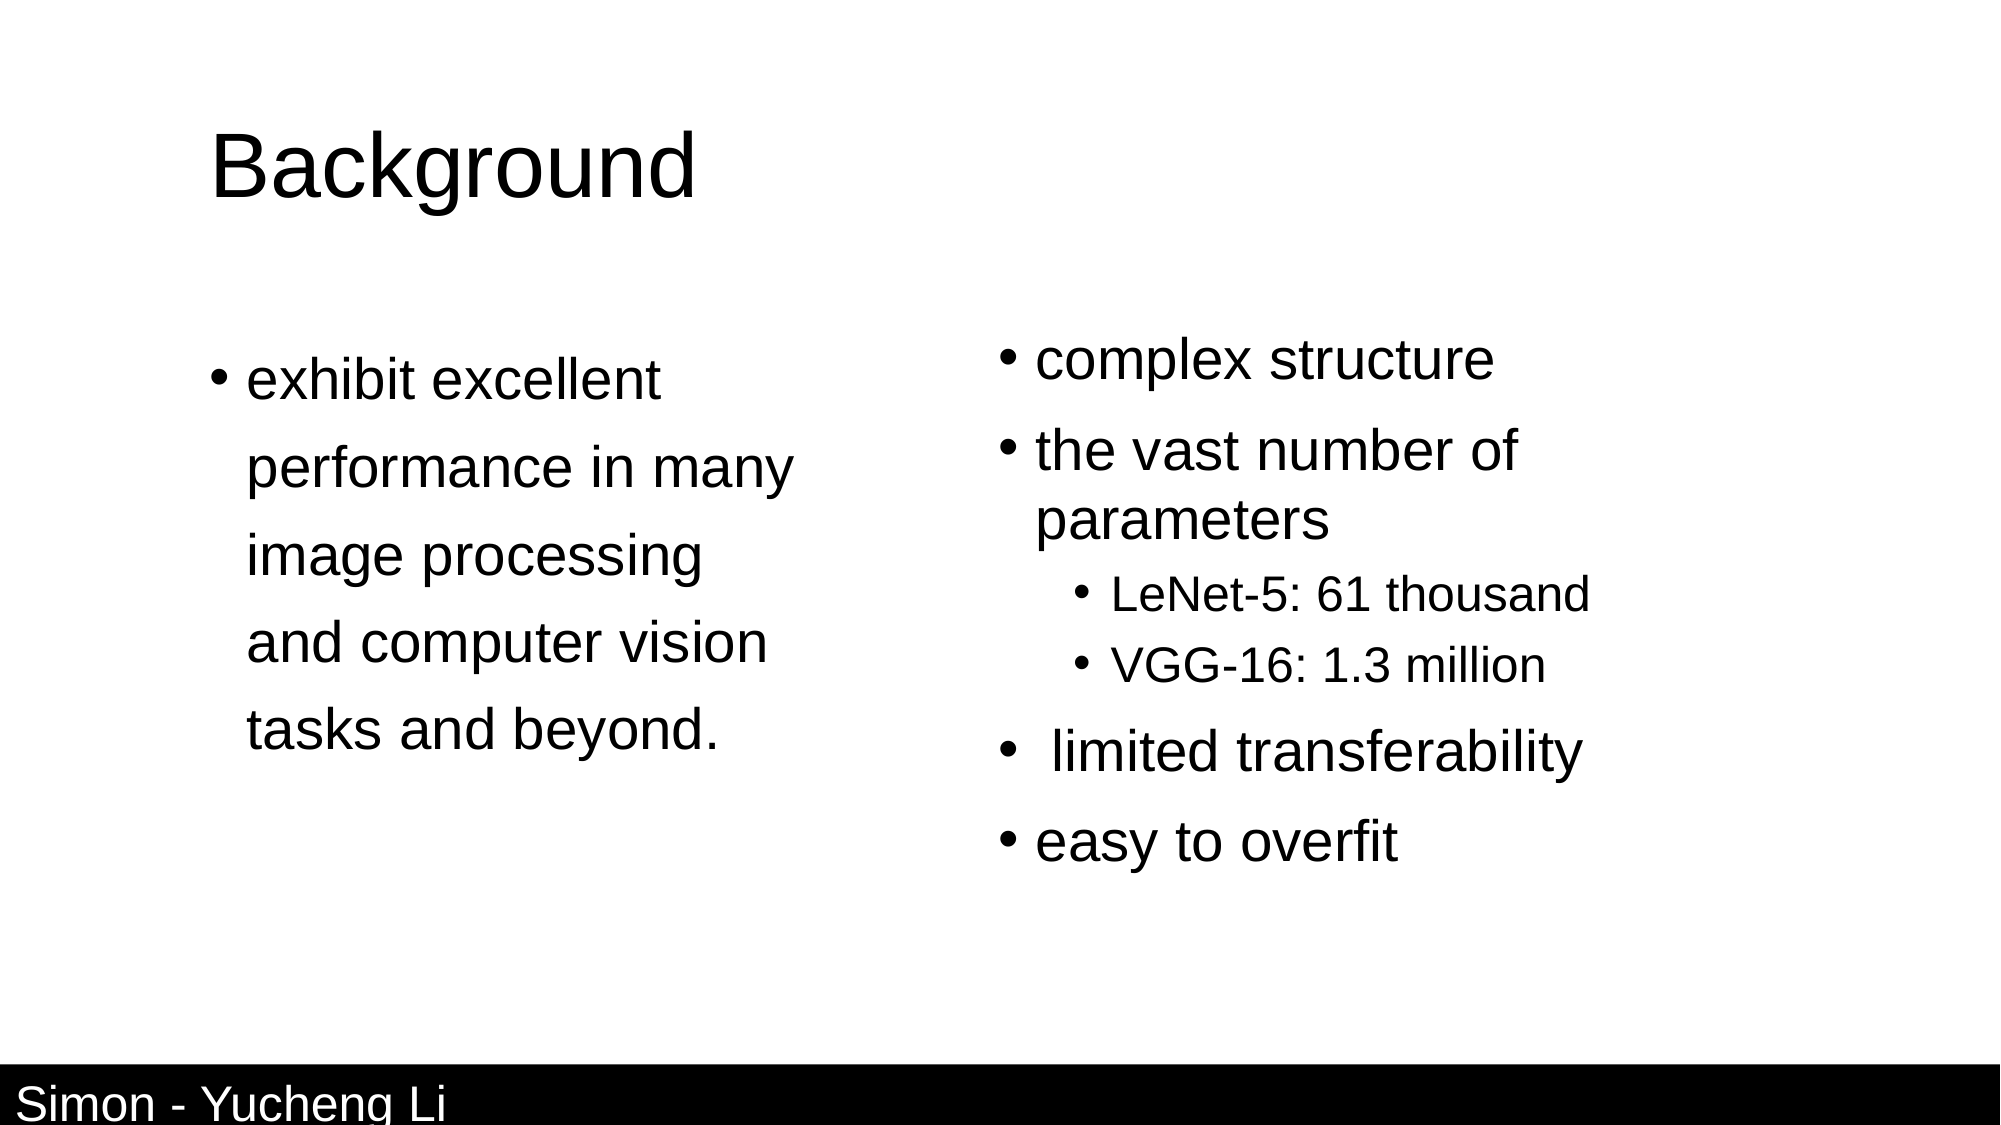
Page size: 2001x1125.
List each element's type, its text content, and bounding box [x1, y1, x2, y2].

title Background [194, 58, 1920, 277]
text_box Simon - Yucheng Li 5 [0, 1064, 2000, 1125]
text_box complex structure the vast number of parameters LeNet-5: 61 thousand VGG-16: 1.3 million limited transferability easy to overfit [983, 313, 1633, 1028]
list exhibit excellent performance in many image processing and computer vision tasks and beyond. [194, 316, 818, 804]
